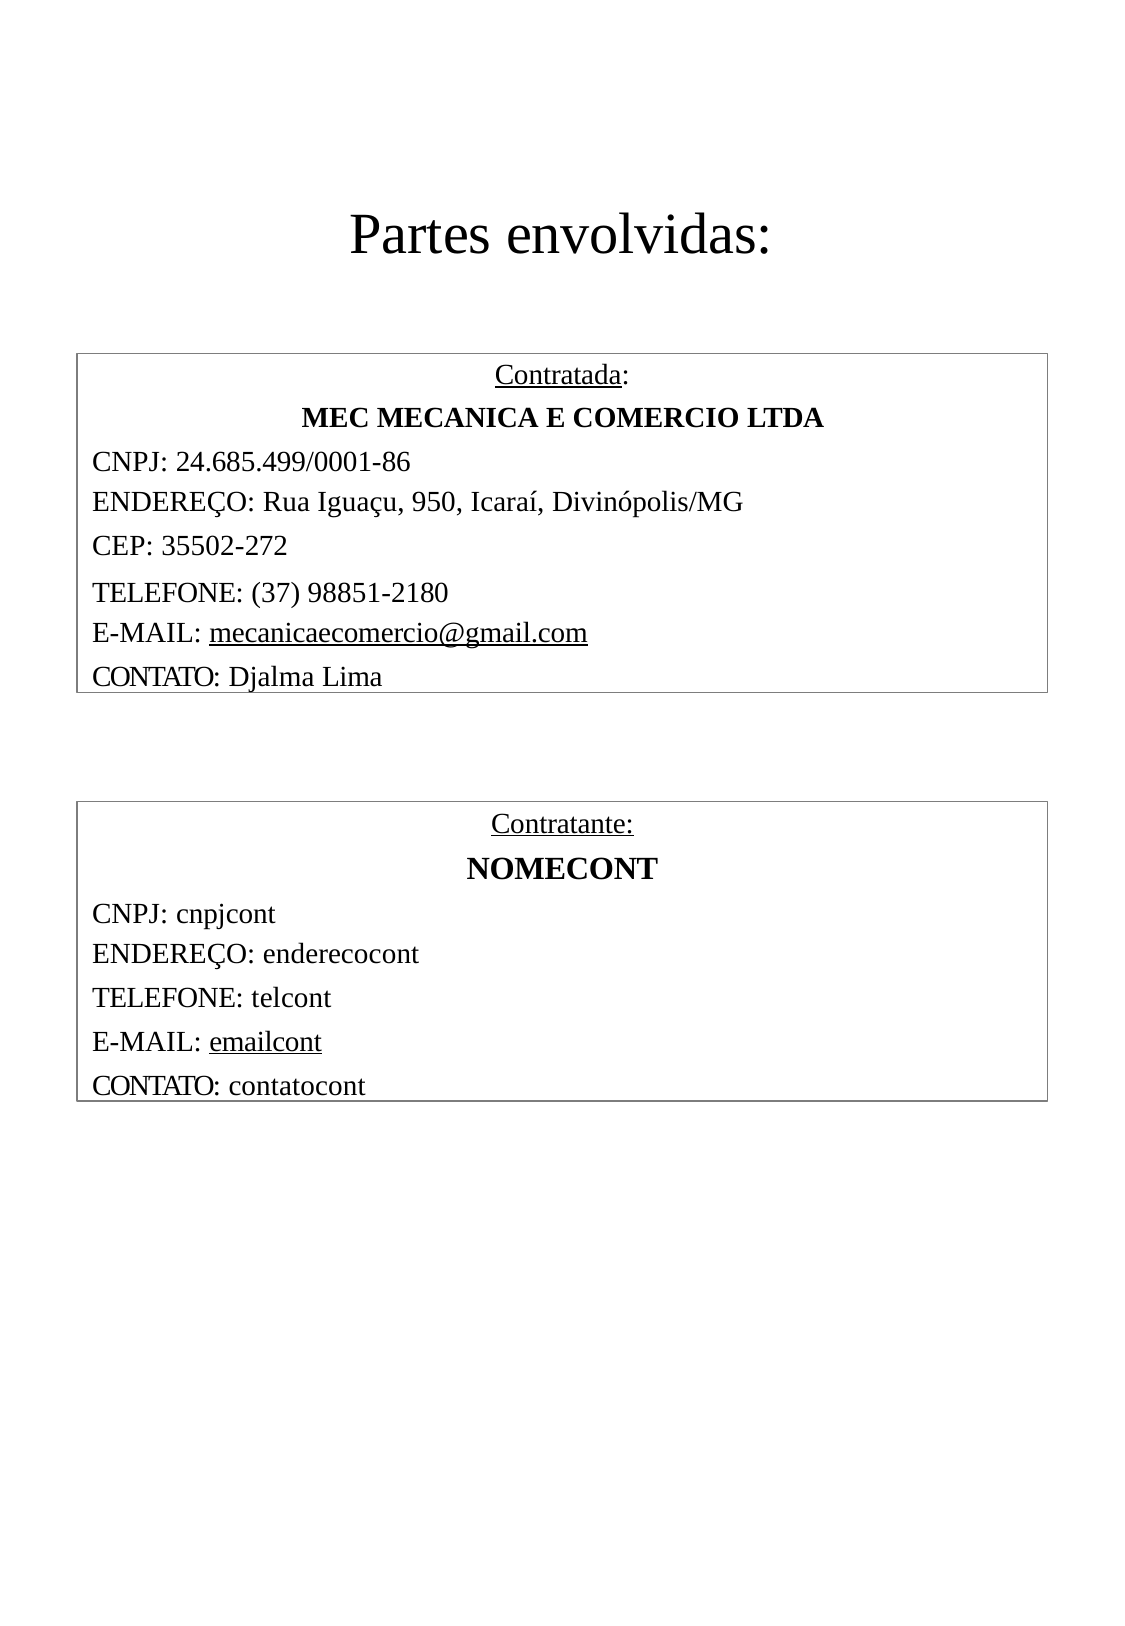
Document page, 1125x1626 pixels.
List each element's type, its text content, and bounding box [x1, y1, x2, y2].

title Partes envolvidas: [347, 193, 778, 353]
text_box Contratante: NOMECONT CNPJ: cnpjcont ENDEREÇO: enderecocont TELEFONE: telcont E-MAIL: emailcont CONTATO: contatocont [77, 801, 1048, 1101]
text_box Contratada: MEC MECANICA E COMERCIO LTDA CNPJ: 24.685.499/0001-86 ENDEREÇO: Rua Iguaçu, 950, Icaraí, Divinópolis/MG CEP: 35502-272 TELEFONE: (37) 98851-2180 E-MAIL: mecanicaecomercio@gmail.com CONTATO: Djalma Lima [77, 353, 1048, 693]
